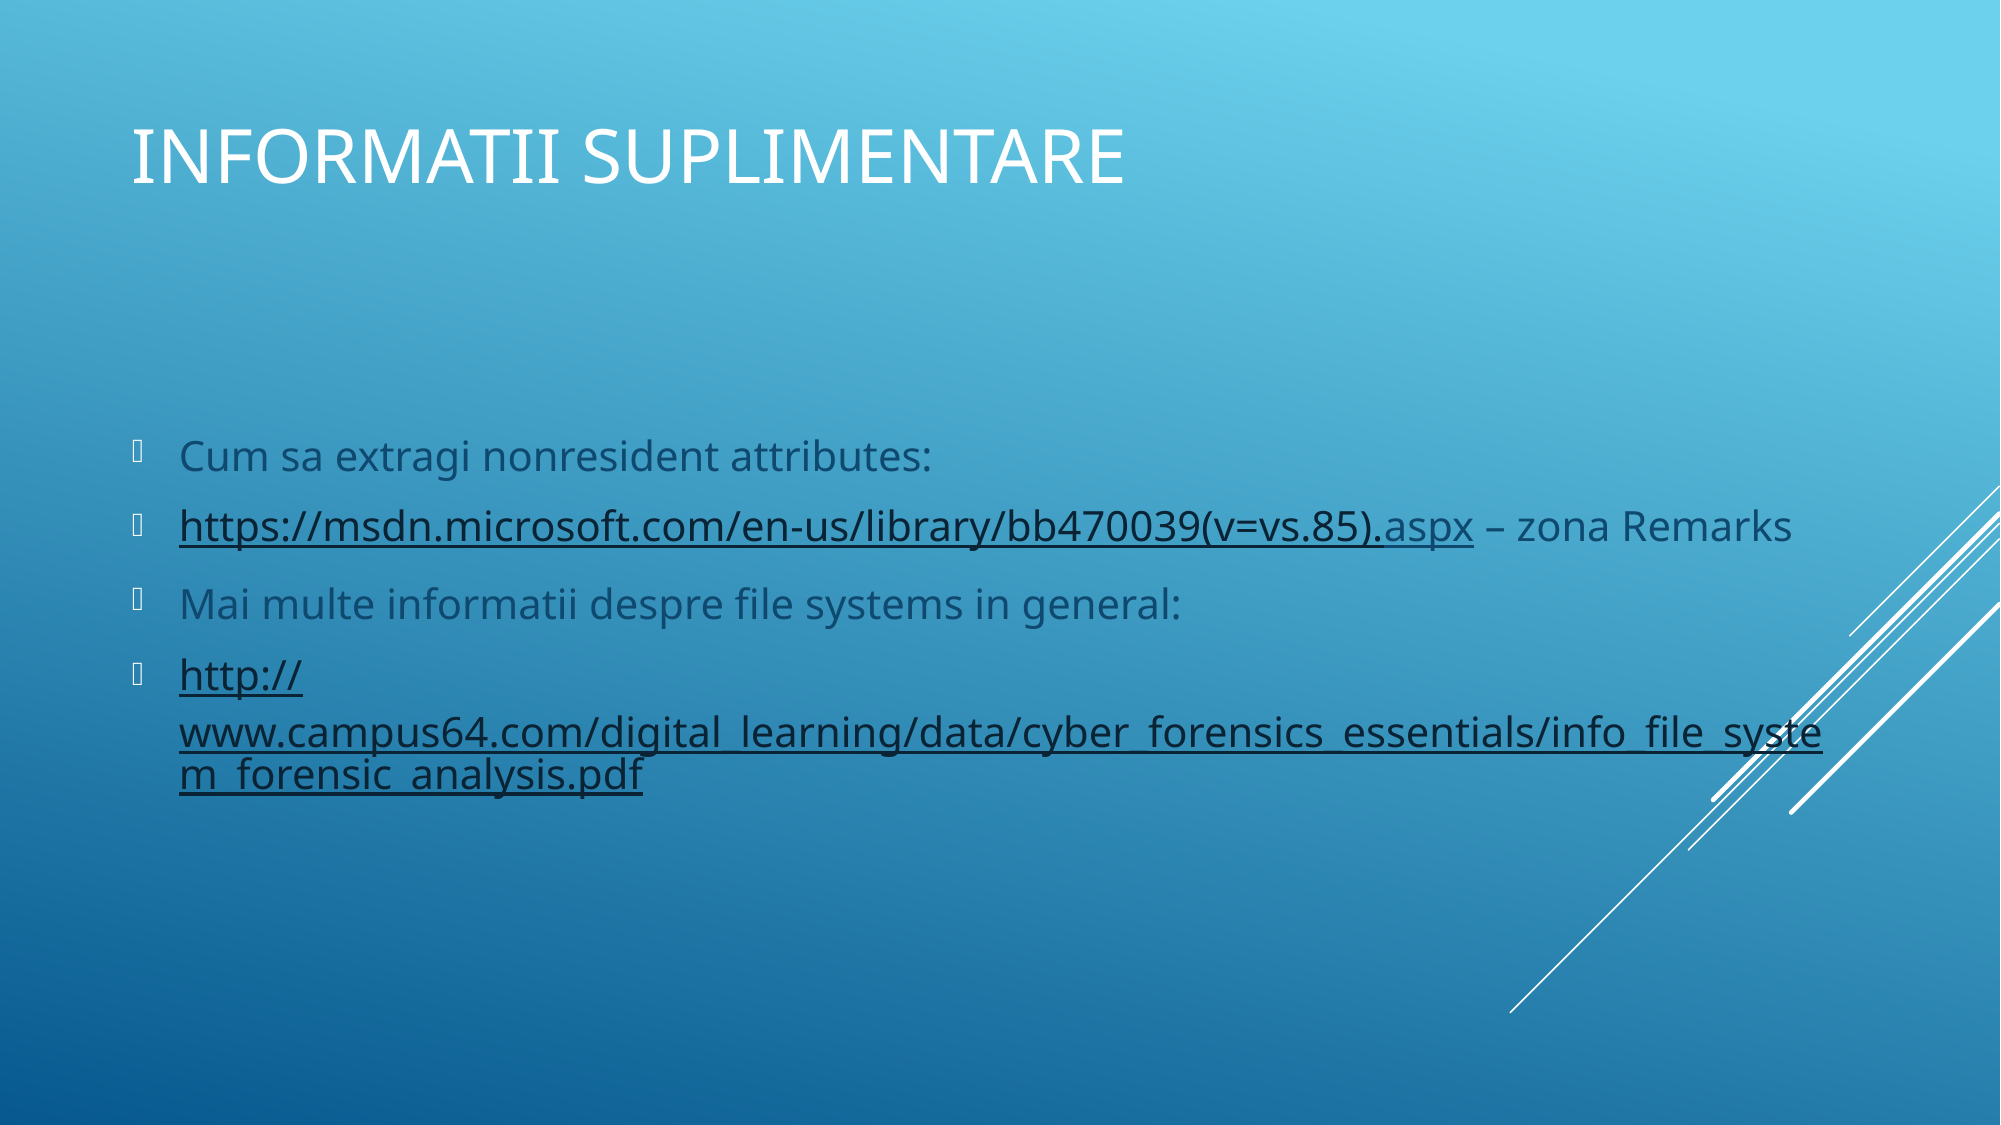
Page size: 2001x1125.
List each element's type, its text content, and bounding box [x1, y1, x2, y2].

title Informatii suplimentare [116, 30, 1517, 236]
list Cum sa extragi nonresident attributes: https://msdn.microsoft.com/en-us/library/bb470039(v=vs.85).aspx – zona Remarks Mai multe informatii despre file systems in general: http://www.campus64.com/digital_learning/data/cyber_forensics_essentials/info_file_system_forensic_analysis.pdf [116, 236, 1860, 1026]
